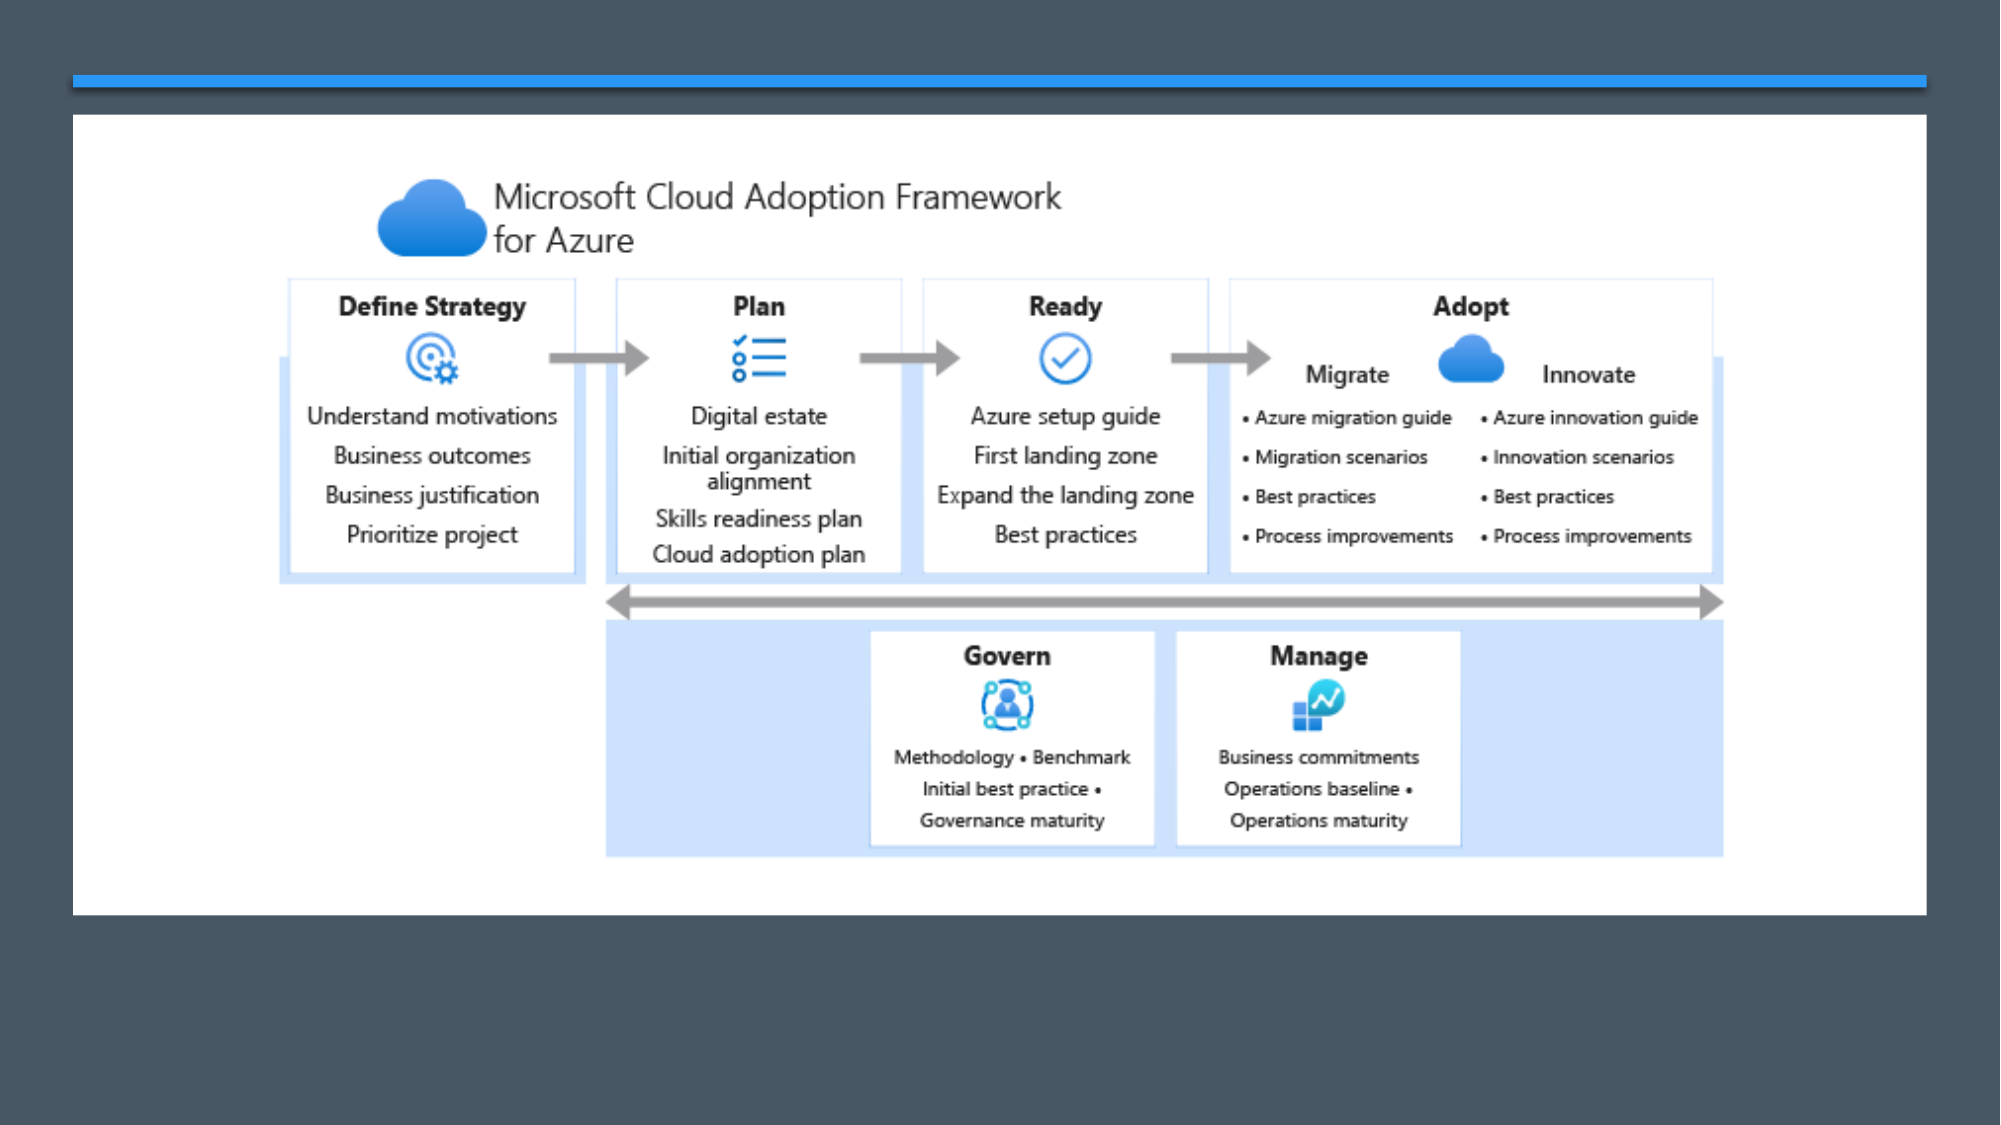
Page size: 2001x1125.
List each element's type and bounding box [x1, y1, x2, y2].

text_box [0, 0, 2000, 1125]
text_box [71, 113, 1928, 917]
picture [266, 166, 1734, 868]
text_box [72, 74, 1928, 88]
